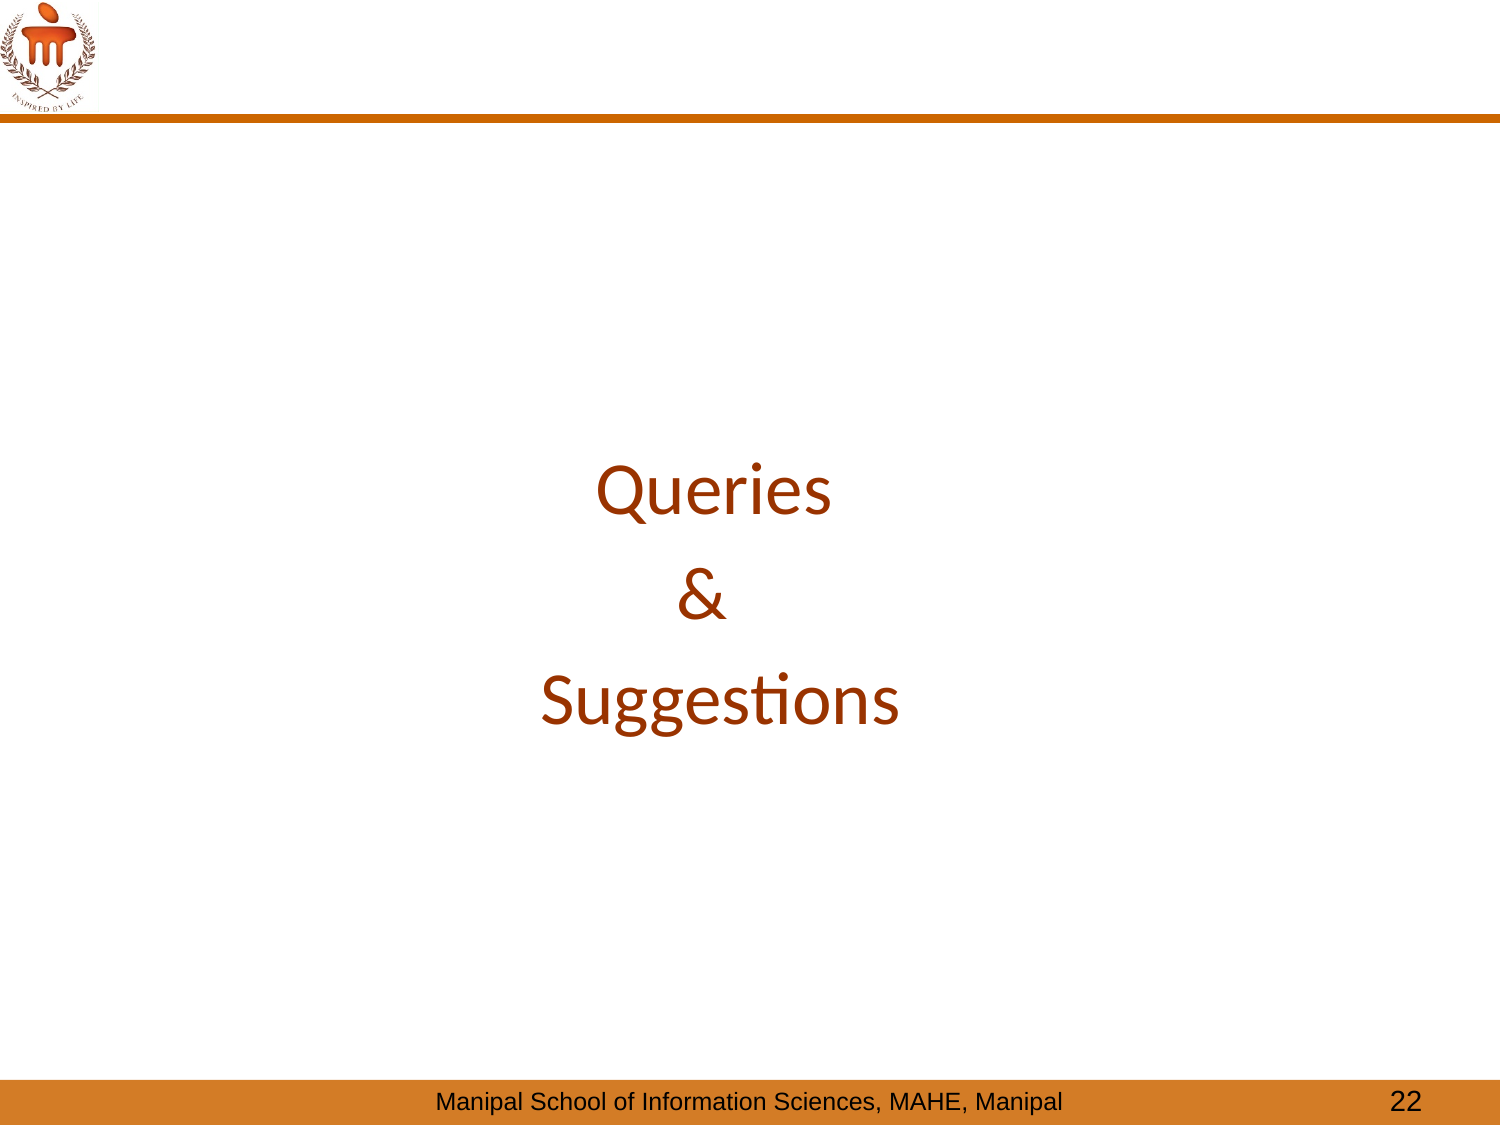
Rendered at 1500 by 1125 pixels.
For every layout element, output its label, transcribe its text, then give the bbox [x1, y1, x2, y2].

list Queries & Suggestions [75, 149, 1425, 1005]
slide_number ‹#› [1087, 1074, 1438, 1125]
picture [0, 2, 99, 112]
